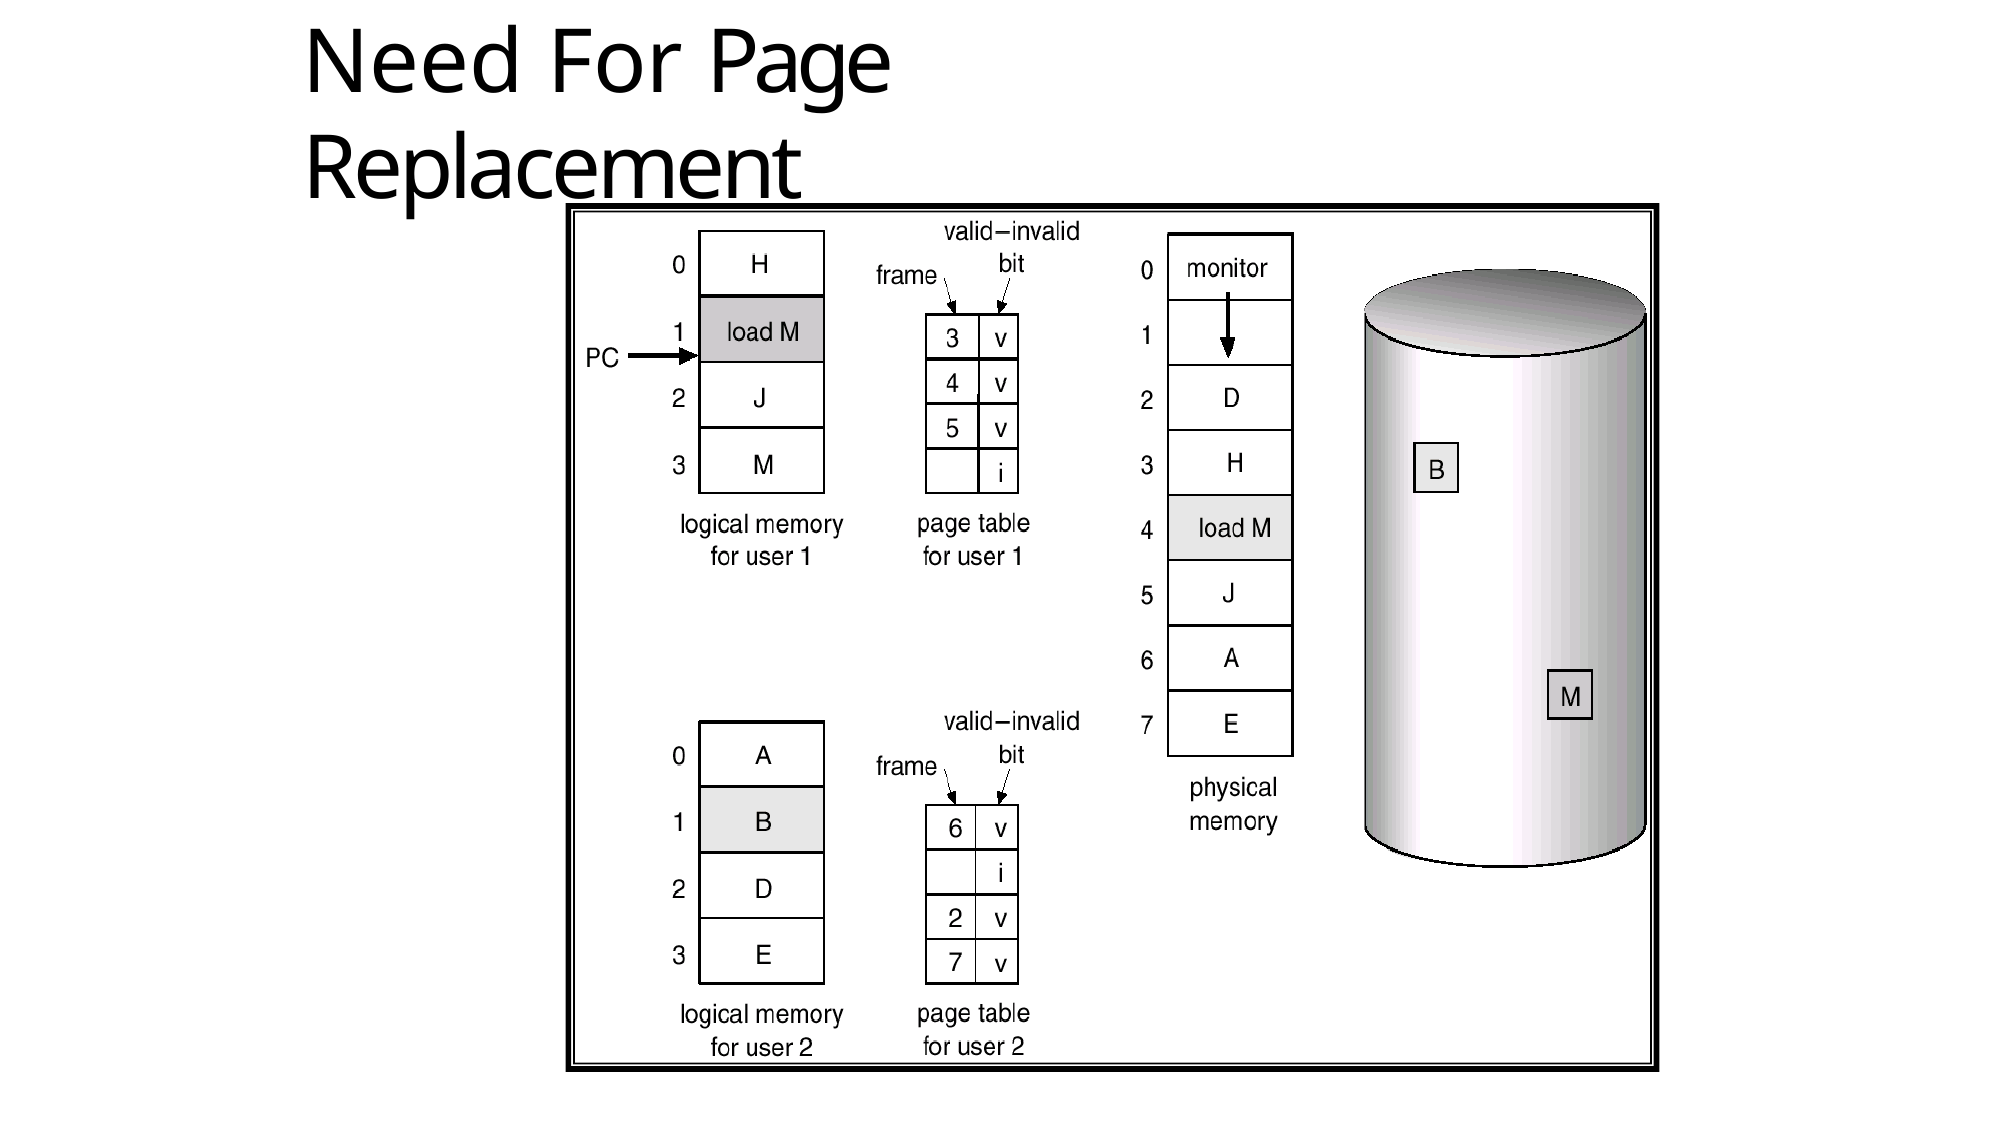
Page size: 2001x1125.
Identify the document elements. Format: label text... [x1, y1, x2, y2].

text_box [565, 203, 1660, 1072]
title Need For Page Replacement [300, 1, 1341, 217]
